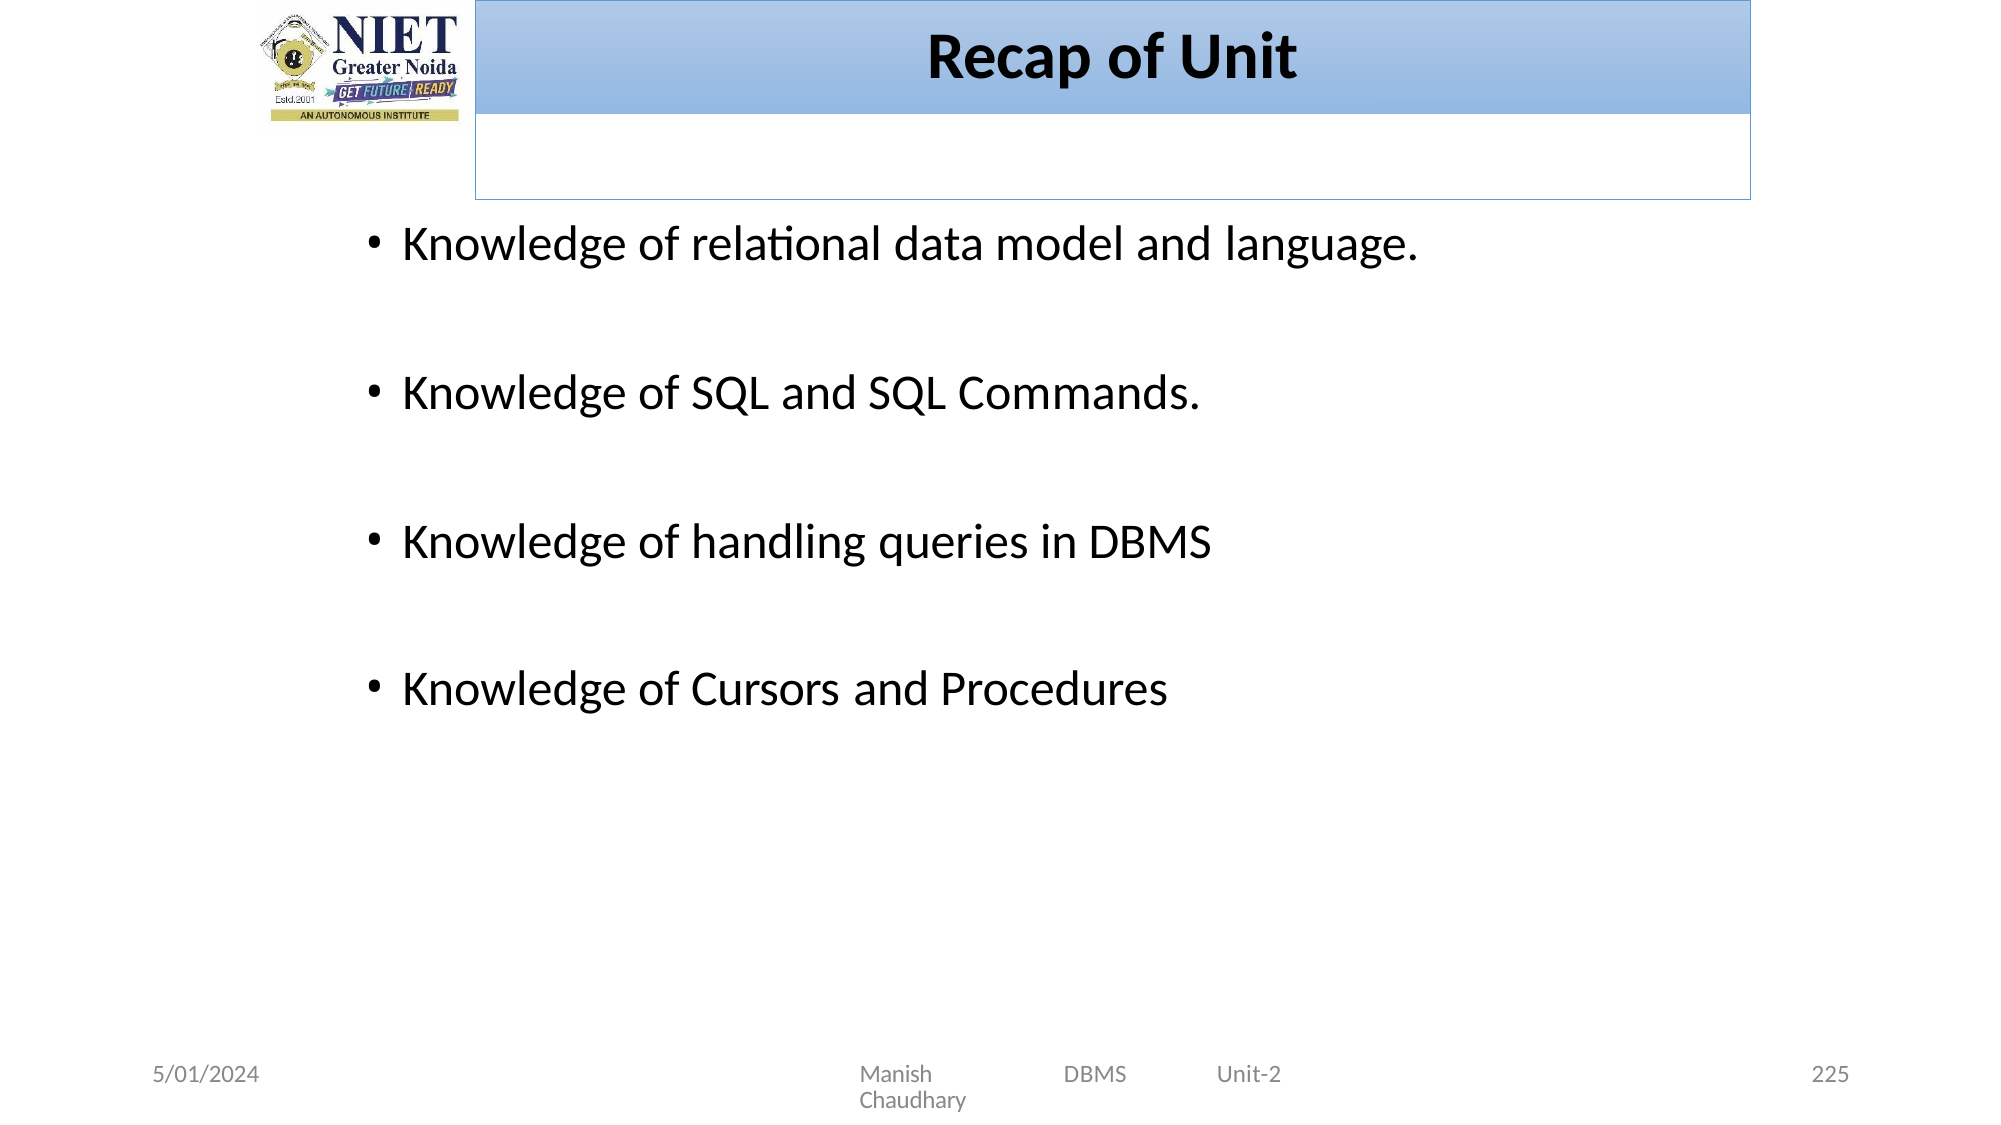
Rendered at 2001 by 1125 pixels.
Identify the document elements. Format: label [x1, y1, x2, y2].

text_box [1214, 1061, 1283, 1088]
picture [475, 0, 1751, 114]
slide_number [1805, 1061, 1856, 1125]
picture [257, 2, 473, 132]
text_box [1061, 1061, 1128, 1088]
footer [150, 1061, 262, 1125]
text_box [857, 1061, 1002, 1114]
title [475, 114, 1751, 200]
text_box [363, 208, 1423, 716]
